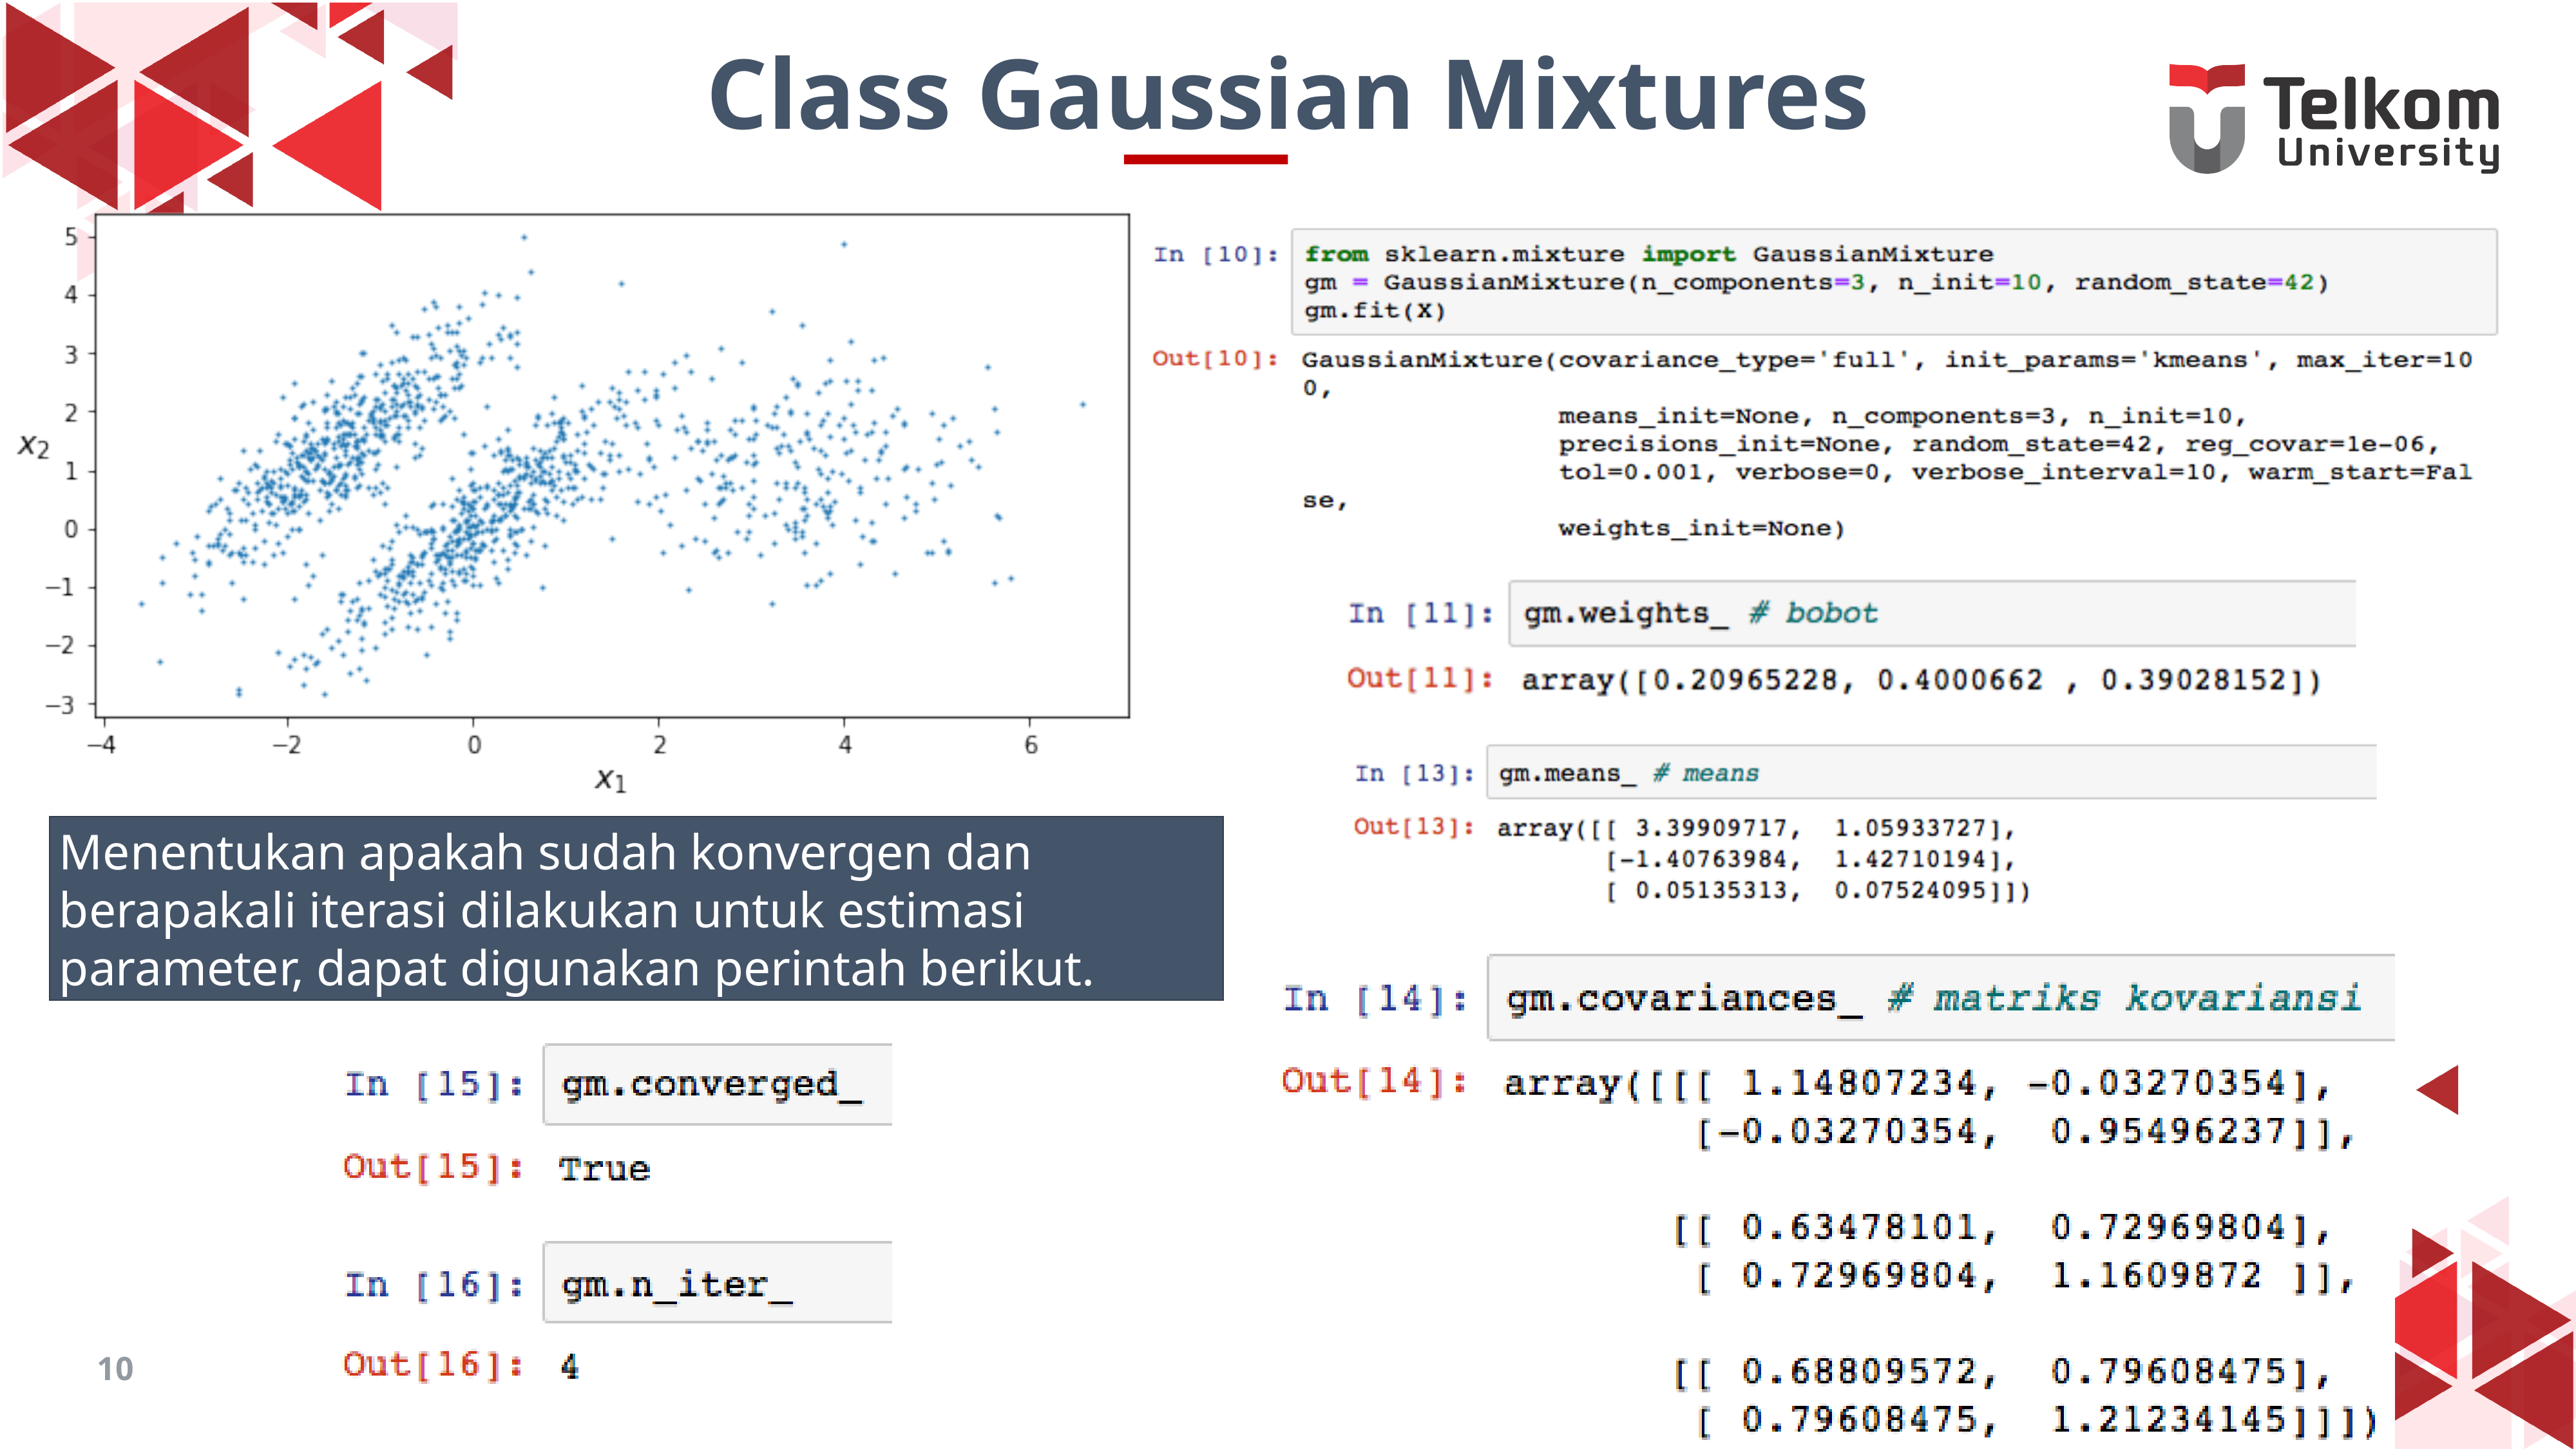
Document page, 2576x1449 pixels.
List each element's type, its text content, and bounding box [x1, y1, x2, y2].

picture [1331, 571, 2356, 706]
picture [0, 3, 2510, 817]
picture [1352, 743, 2377, 913]
picture [1260, 951, 2576, 1449]
slide_number 10 [77, 1332, 224, 1409]
text_box Menentukan apakah sudah konvergen dan berapakali iterasi dilakukan untuk estimasi parameter, dapat digunakan perintah berikut. [49, 816, 1224, 1001]
picture [2170, 64, 2499, 174]
text_box Class Gaussian Mixtures [696, 28, 1880, 154]
picture [323, 1030, 892, 1409]
text_box [1123, 155, 1288, 165]
